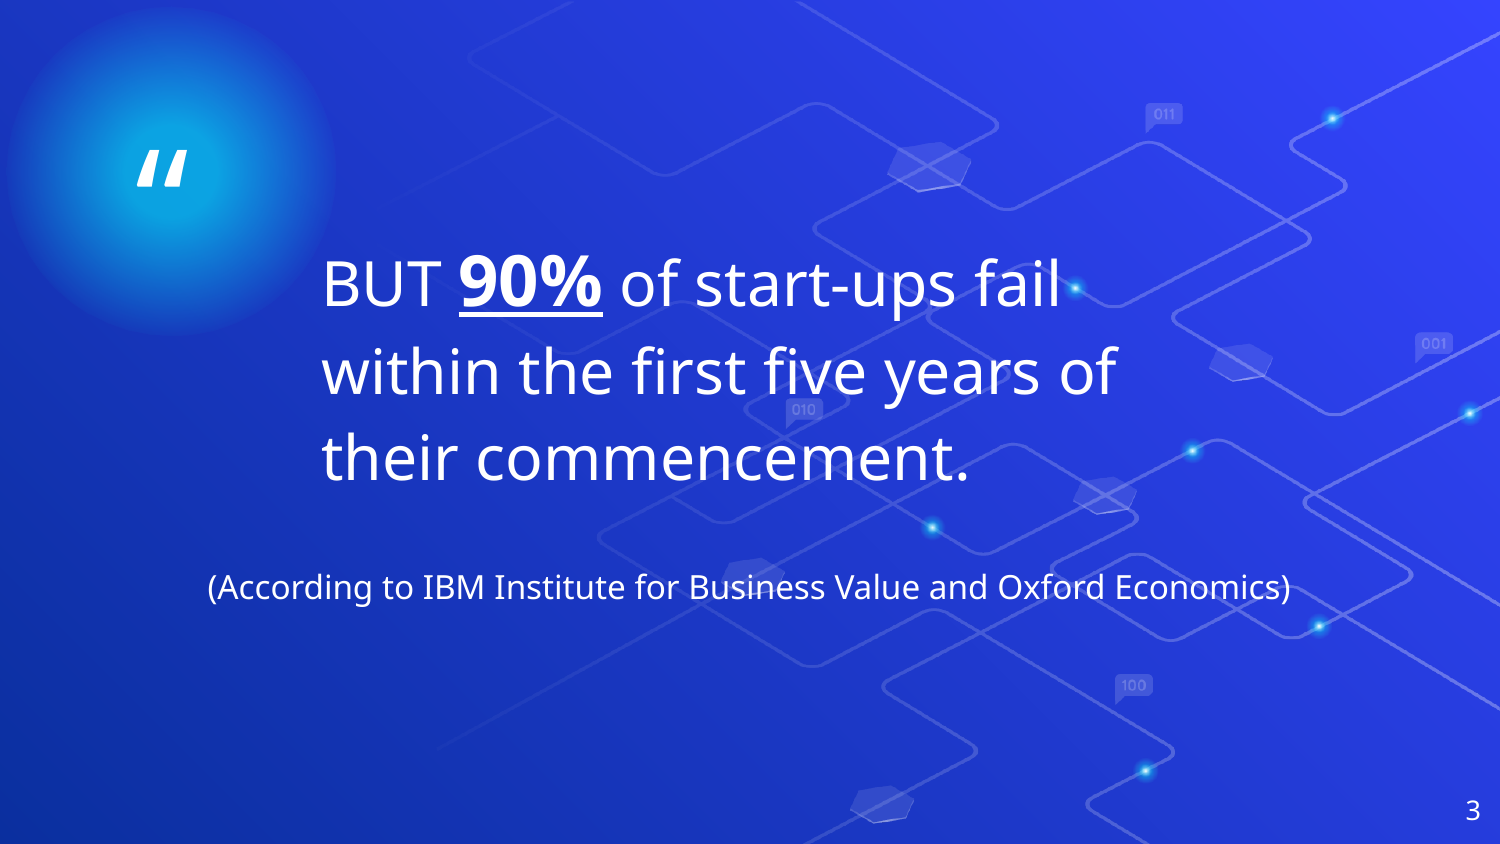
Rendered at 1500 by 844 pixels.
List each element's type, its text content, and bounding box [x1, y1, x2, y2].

picture [0, 0, 1500, 844]
text_box (According to IBM Institute for Business Value and Oxford Economics) [86, 559, 1413, 654]
list BUT 90% of start-ups fail within the first five years of their commencement. [314, 222, 1186, 521]
slide_number 3 [1391, 779, 1482, 844]
